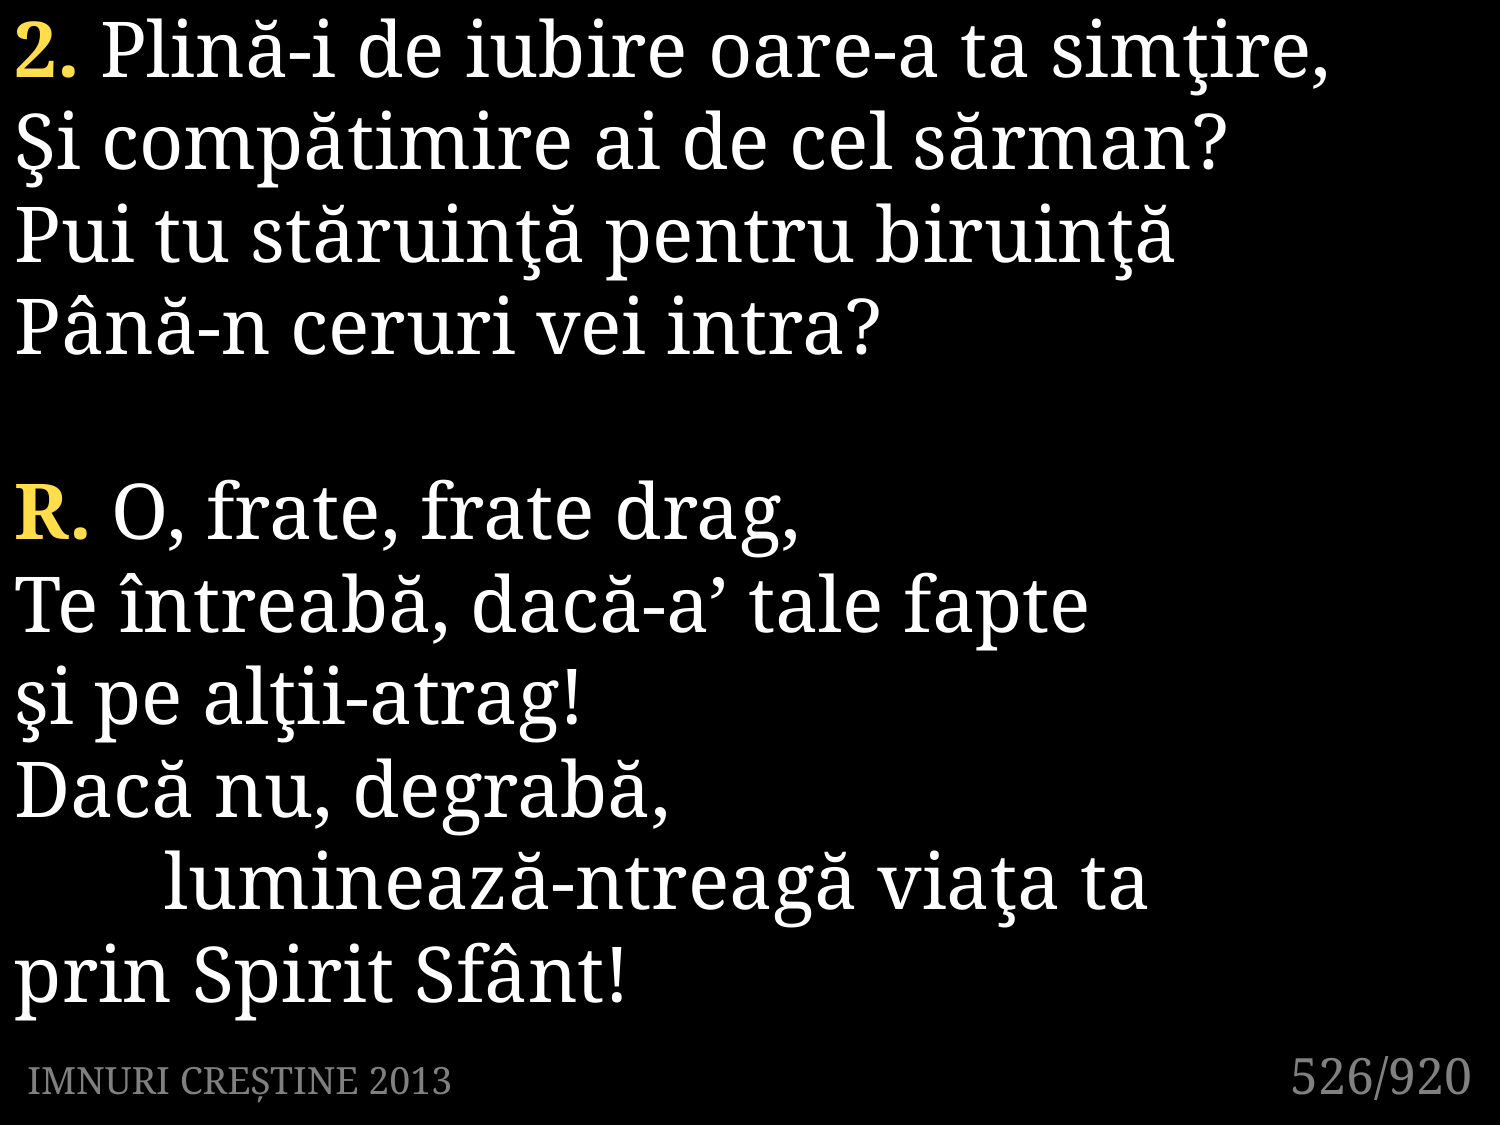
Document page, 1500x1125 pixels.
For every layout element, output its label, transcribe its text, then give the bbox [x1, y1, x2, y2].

text_box IMNURI CREȘTINE 2013 [12, 1049, 637, 1110]
text_box 526/920 [637, 1037, 1488, 1113]
text_box 2. Plină-i de iubire oare-a ta simţire, Şi compătimire ai de cel sărman? Pui tu stăruinţă pentru biruinţă Până-n ceruri vei intra? R. O, frate, frate drag, Te întreabă, dacă-a’ tale fapte şi pe alţii-atrag! Dacă nu, degrabă, luminează-ntrea­gă viaţa ta prin Spirit Sfânt! [0, 0, 1500, 1025]
